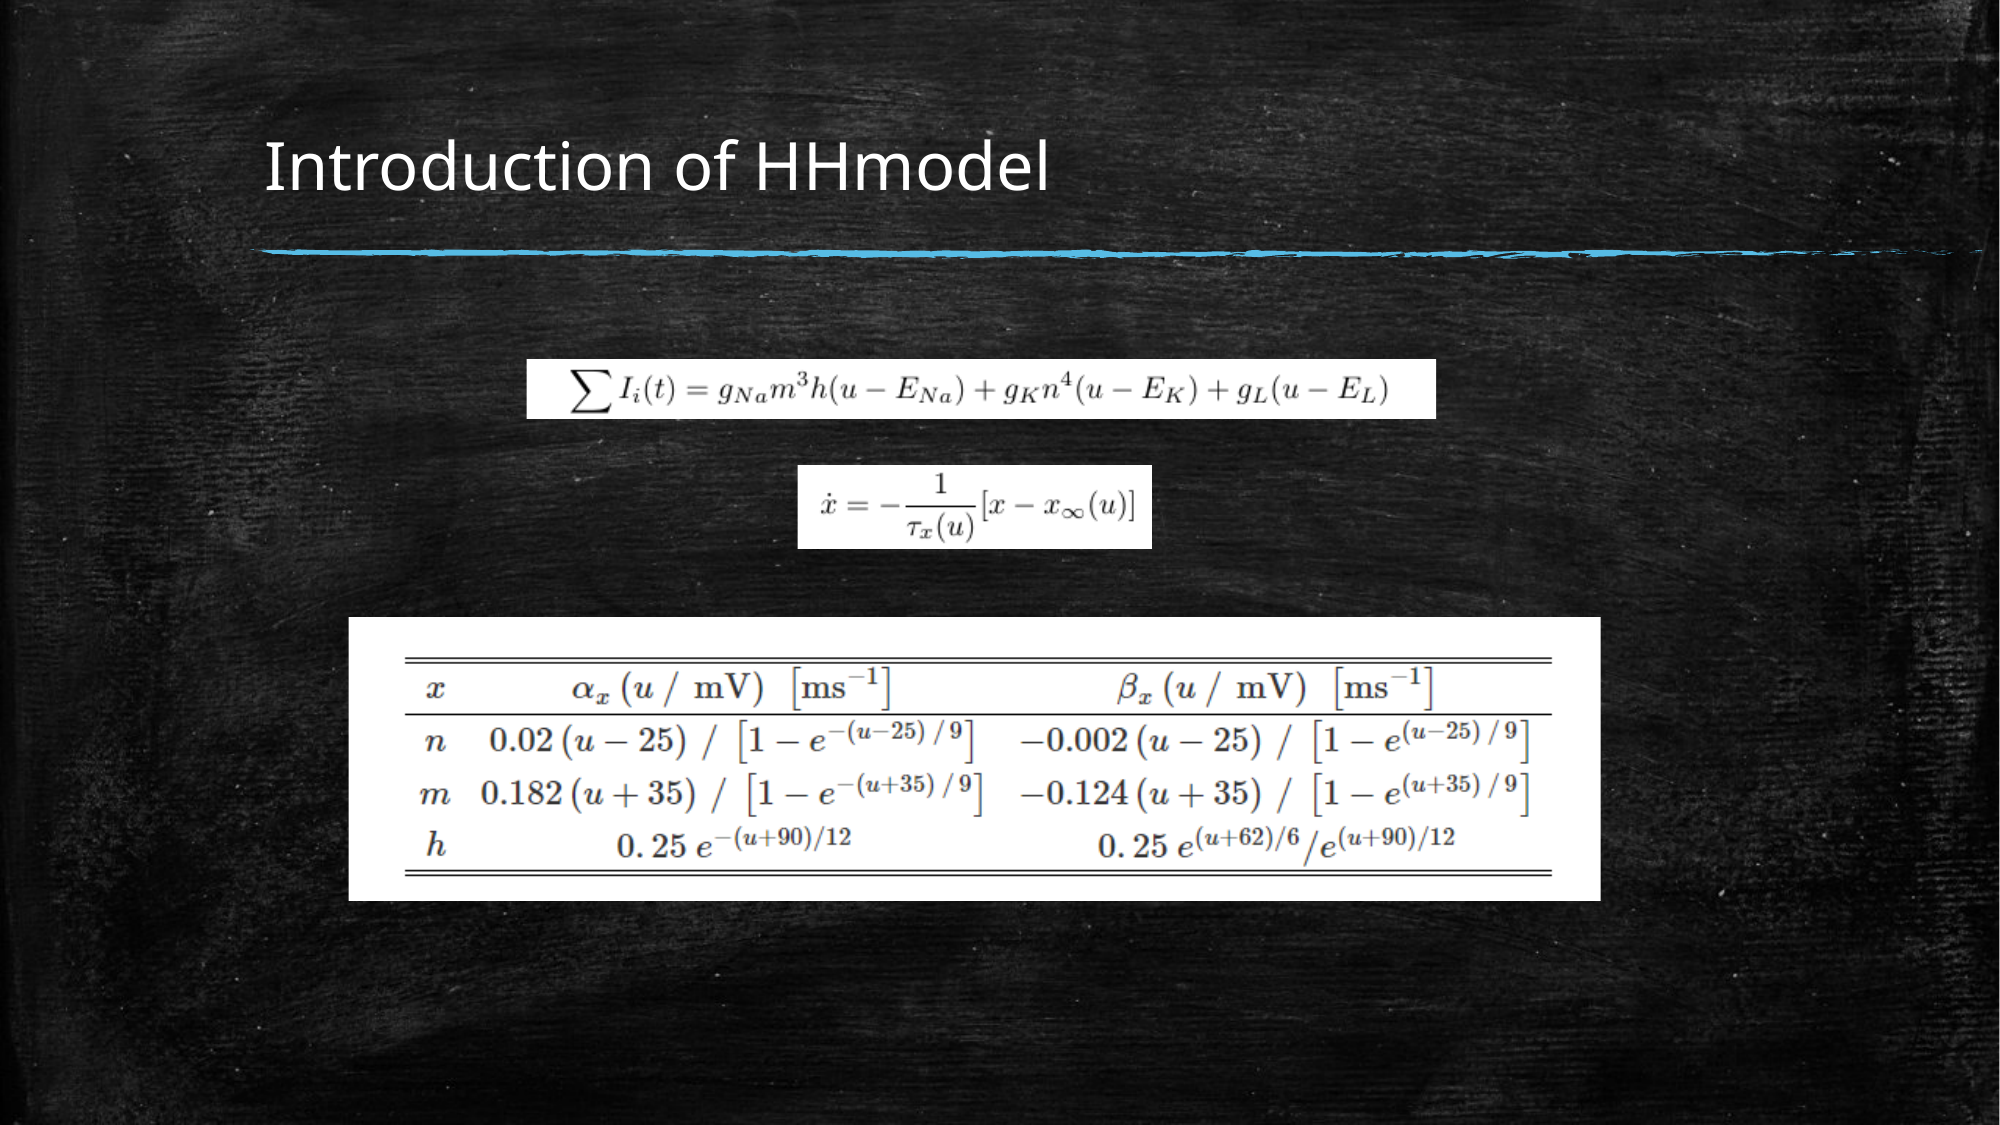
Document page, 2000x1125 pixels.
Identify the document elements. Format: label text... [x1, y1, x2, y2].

picture [348, 617, 1601, 901]
picture [797, 465, 1152, 549]
picture [526, 359, 1437, 419]
title Introduction of HHmodel [249, 45, 1750, 213]
